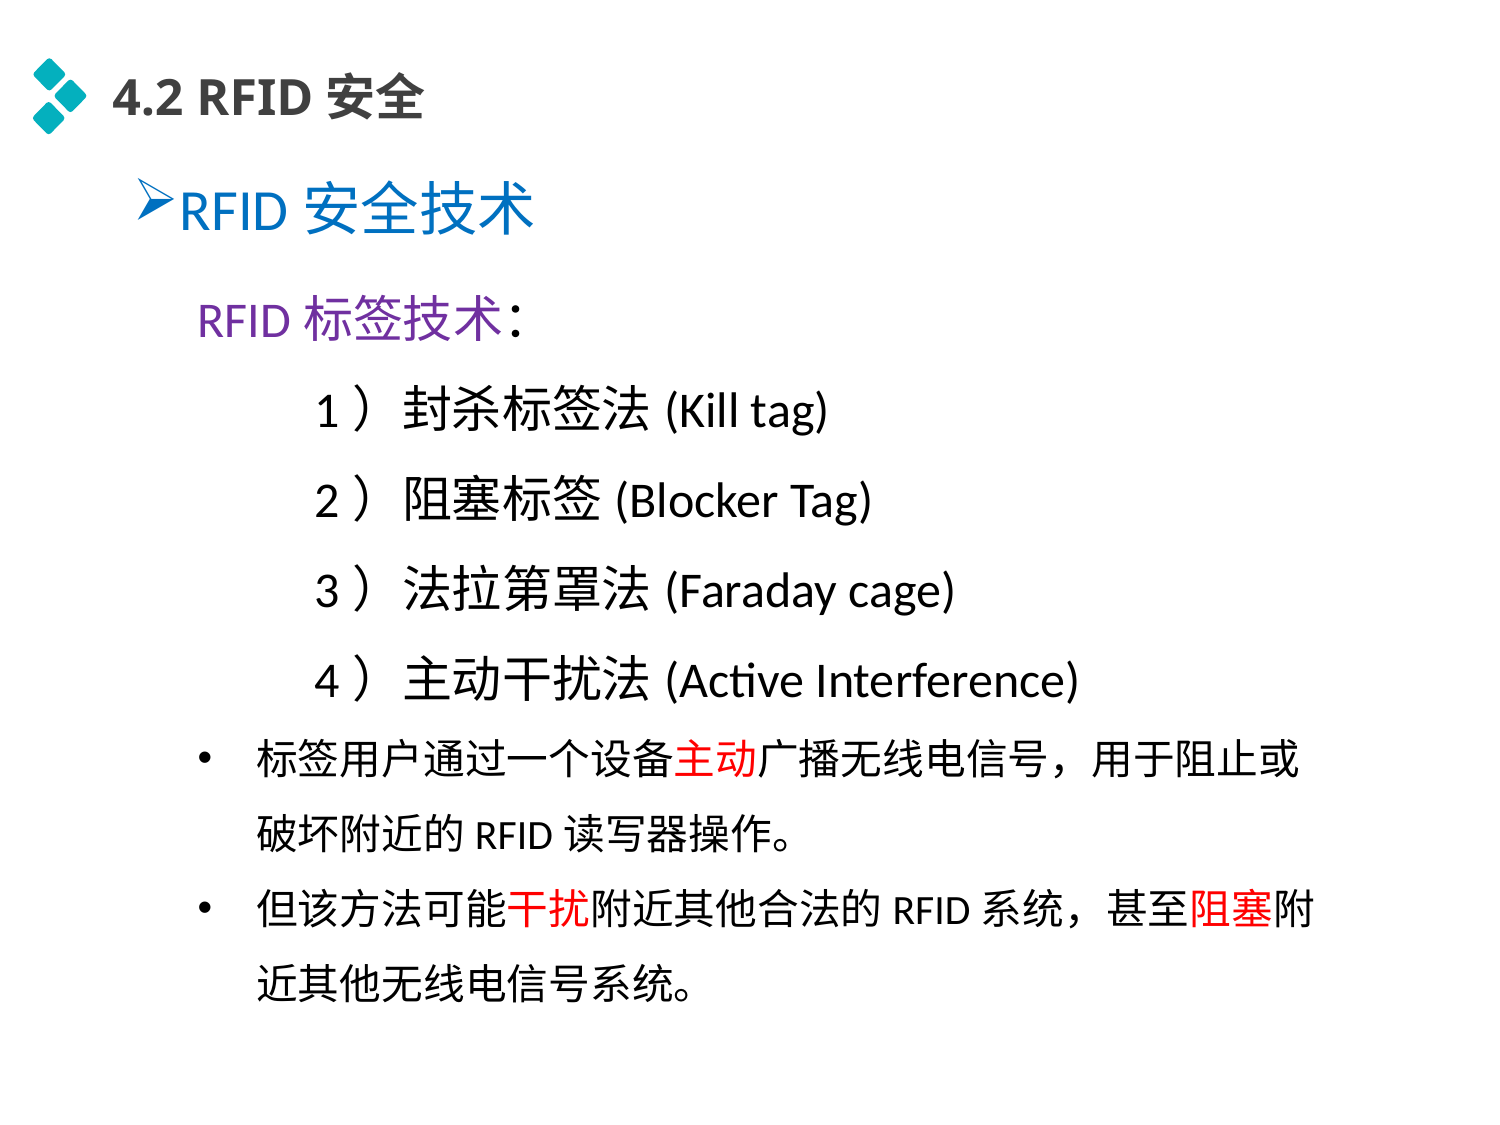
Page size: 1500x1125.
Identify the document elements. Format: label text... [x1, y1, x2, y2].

text_box 4.2 RFID安全 [100, 59, 871, 131]
text_box [33, 58, 66, 91]
text_box RFID安全技术 [118, 164, 593, 250]
text_box [32, 102, 65, 135]
text_box [54, 79, 87, 113]
text_box RFID标签技术： 1）封杀标签法(Kill tag) 2）阻塞标签(Blocker Tag) 3）法拉第罩法(Faraday cage) 4）主动干扰法(Active Interference) 标签用户通过一个设备主动广播无线电信号，用于阻止或破坏附近的RFID读写器操作。 但该方法可能干扰附近其他合法的RFID系统，甚至阻塞附近其他无线电信号系统。 [182, 250, 1356, 1015]
